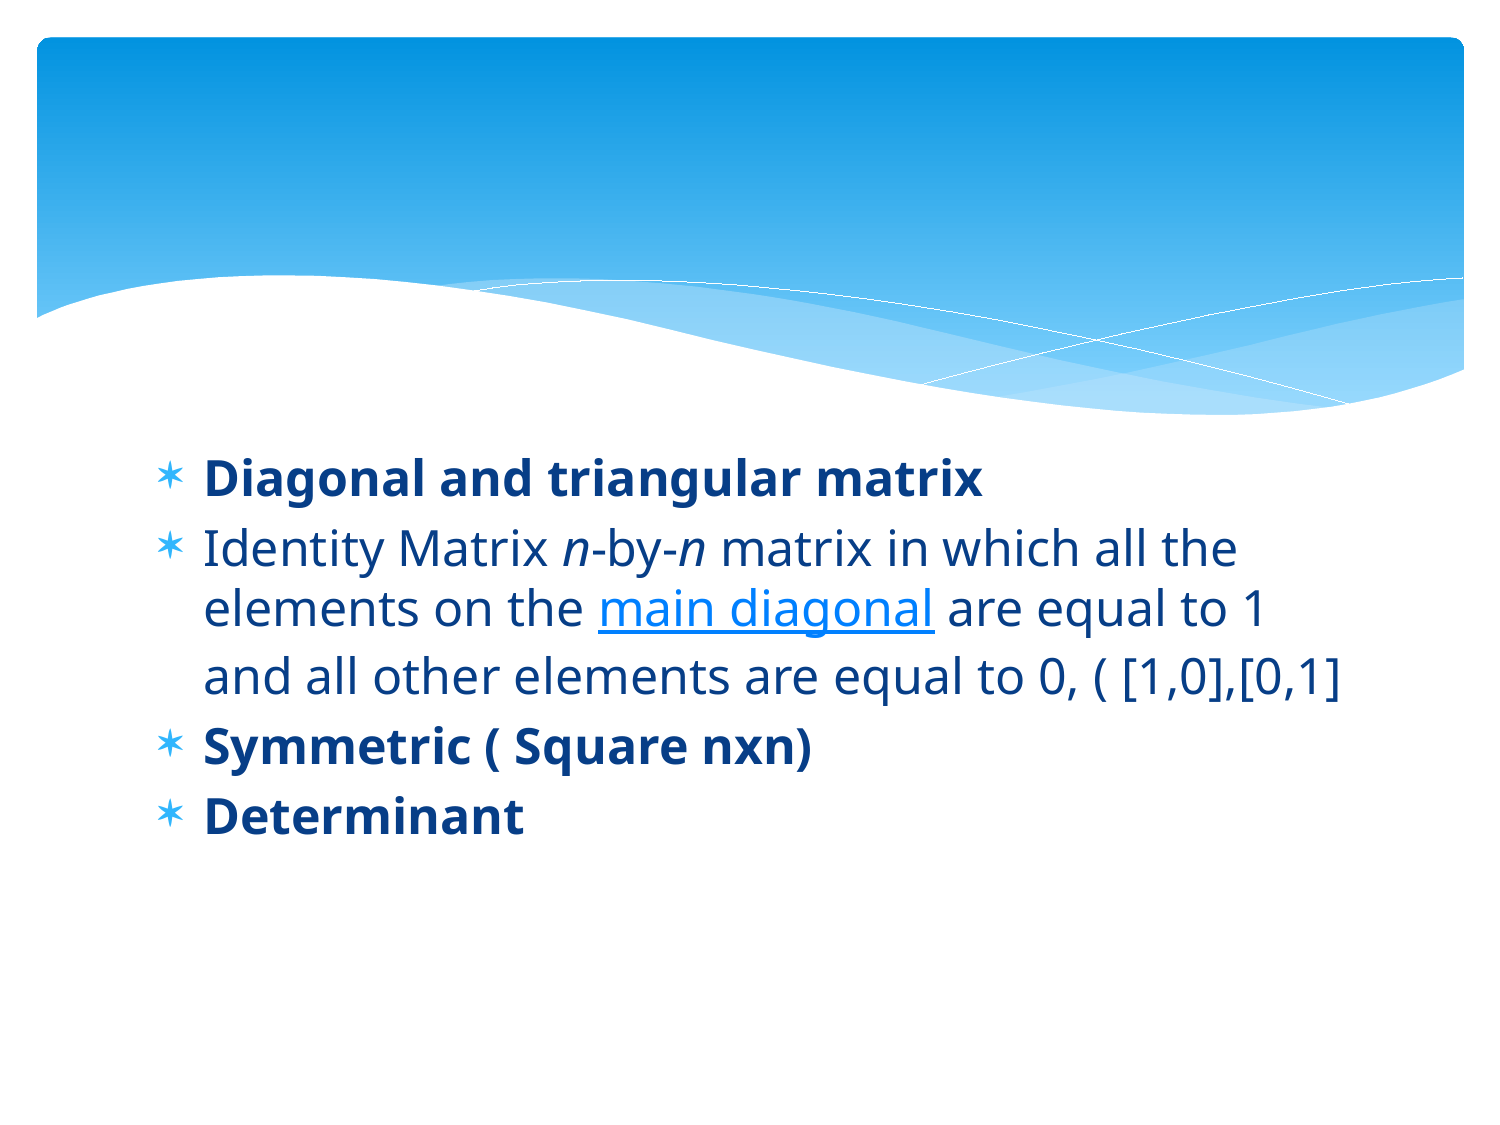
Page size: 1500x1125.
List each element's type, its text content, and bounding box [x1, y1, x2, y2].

list Diagonal and triangular matrix Identity Matrix n-by-n matrix in which all the elements on the main diagonal are equal to 1 and all other elements are equal to 0, ( [1,0],[0,1] Symmetric ( Square nxn) Determinant [143, 438, 1359, 1005]
